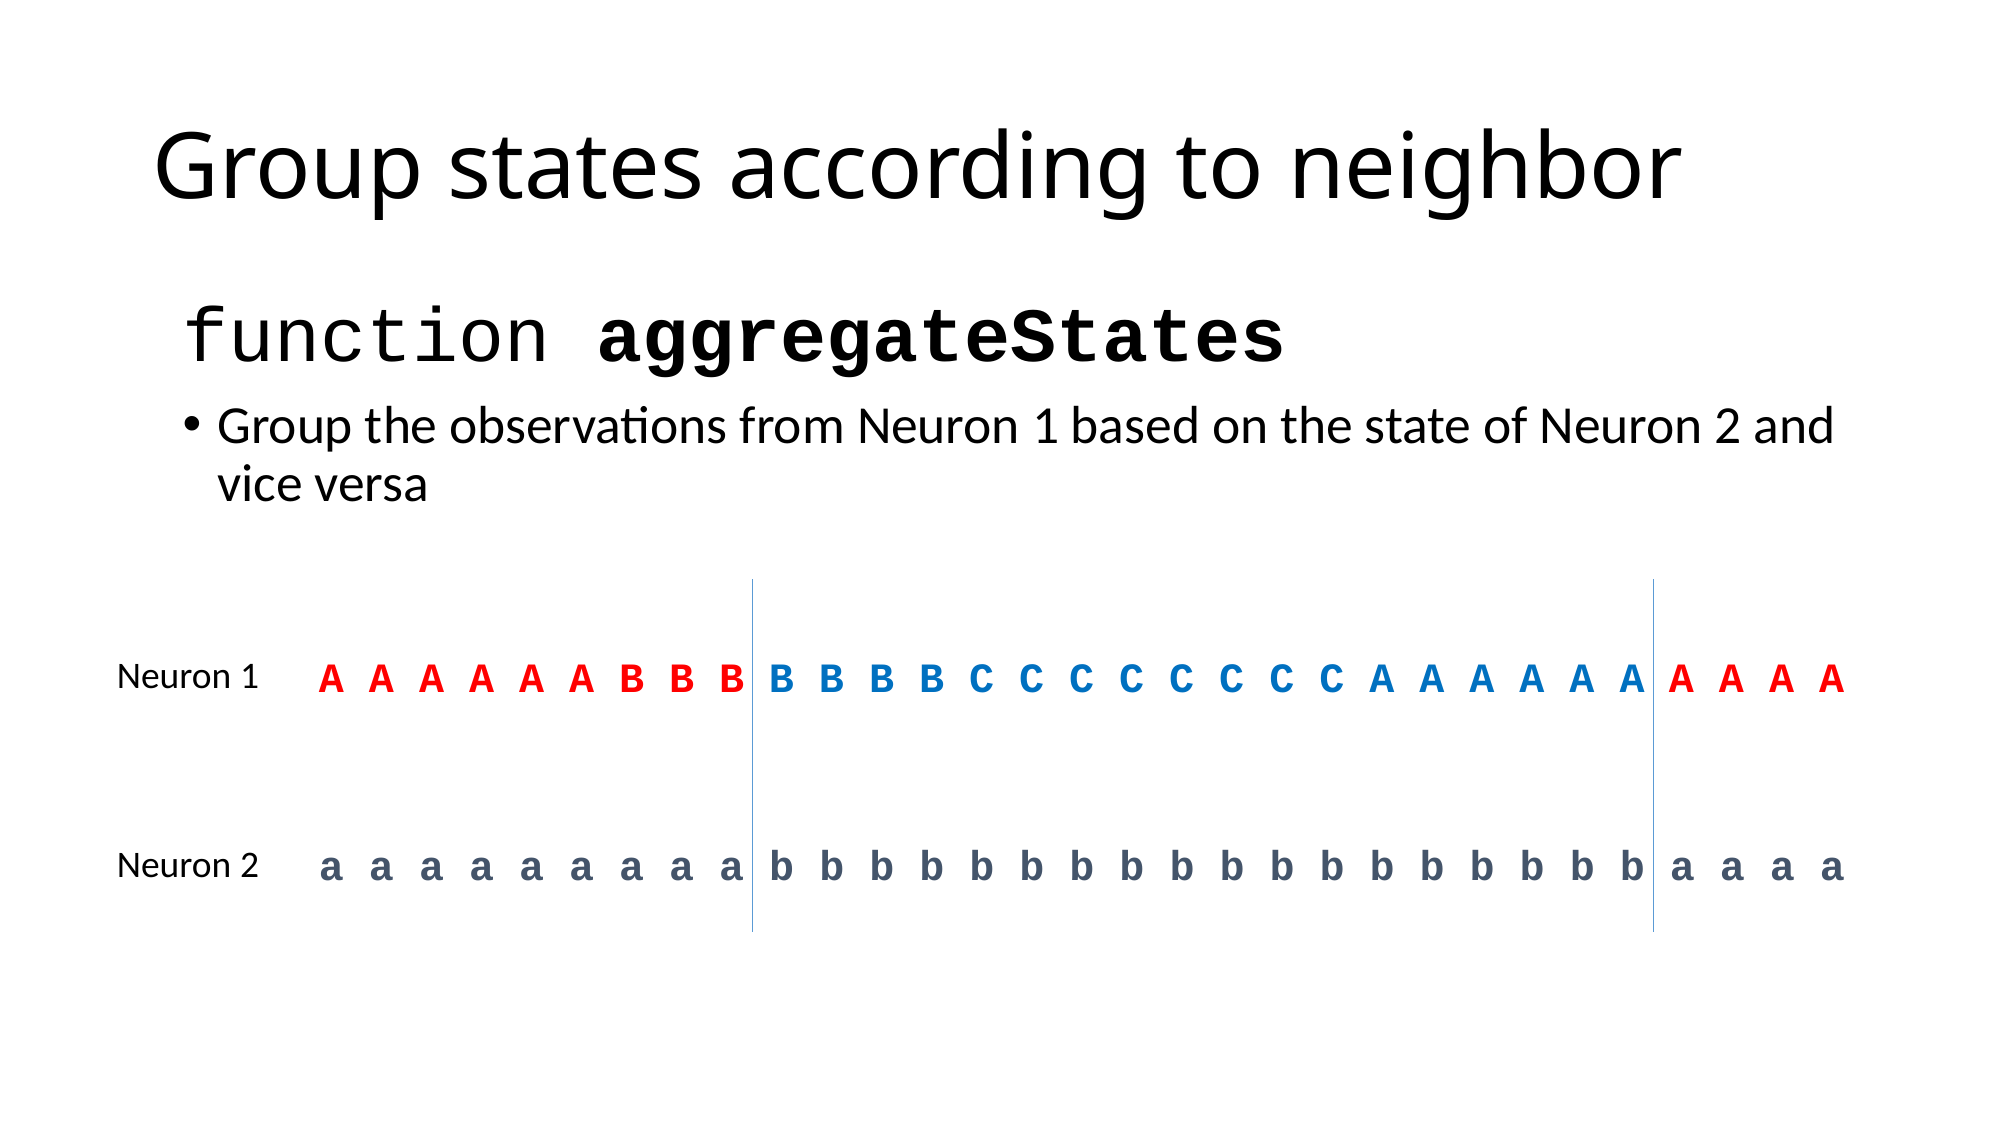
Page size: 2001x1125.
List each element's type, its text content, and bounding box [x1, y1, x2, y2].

list function aggregateStates Group the observations from Neuron 1 based on the state of Neuron 2 and vice versa [167, 287, 1864, 522]
text_box A A A A A A B B B B B B B C C C C C C C C A A A A A A A A A A [304, 643, 752, 709]
text_box a a a a a a a a a b b b b b b b b b b b b b b b b b b a a a a [304, 831, 752, 896]
text_box A A A A A A B B B B B B B C C C C C C C C A A A A A A A A A A [753, 643, 1653, 709]
text_box Neuron 1 [102, 643, 304, 704]
text_box a a a a a a a a a b b b b b b b b b b b b b b b b b b a a a a [753, 831, 1653, 896]
text_box a a a a a a a a a b b b b b b b b b b b b b b b b b b a a a a [1654, 831, 1977, 896]
title Group states according to neighbor [137, 59, 1863, 278]
text_box Neuron 2 [102, 833, 304, 893]
text_box A A A A A A B B B B B B B C C C C C C C C A A A A A A A A A A [1654, 643, 1950, 709]
